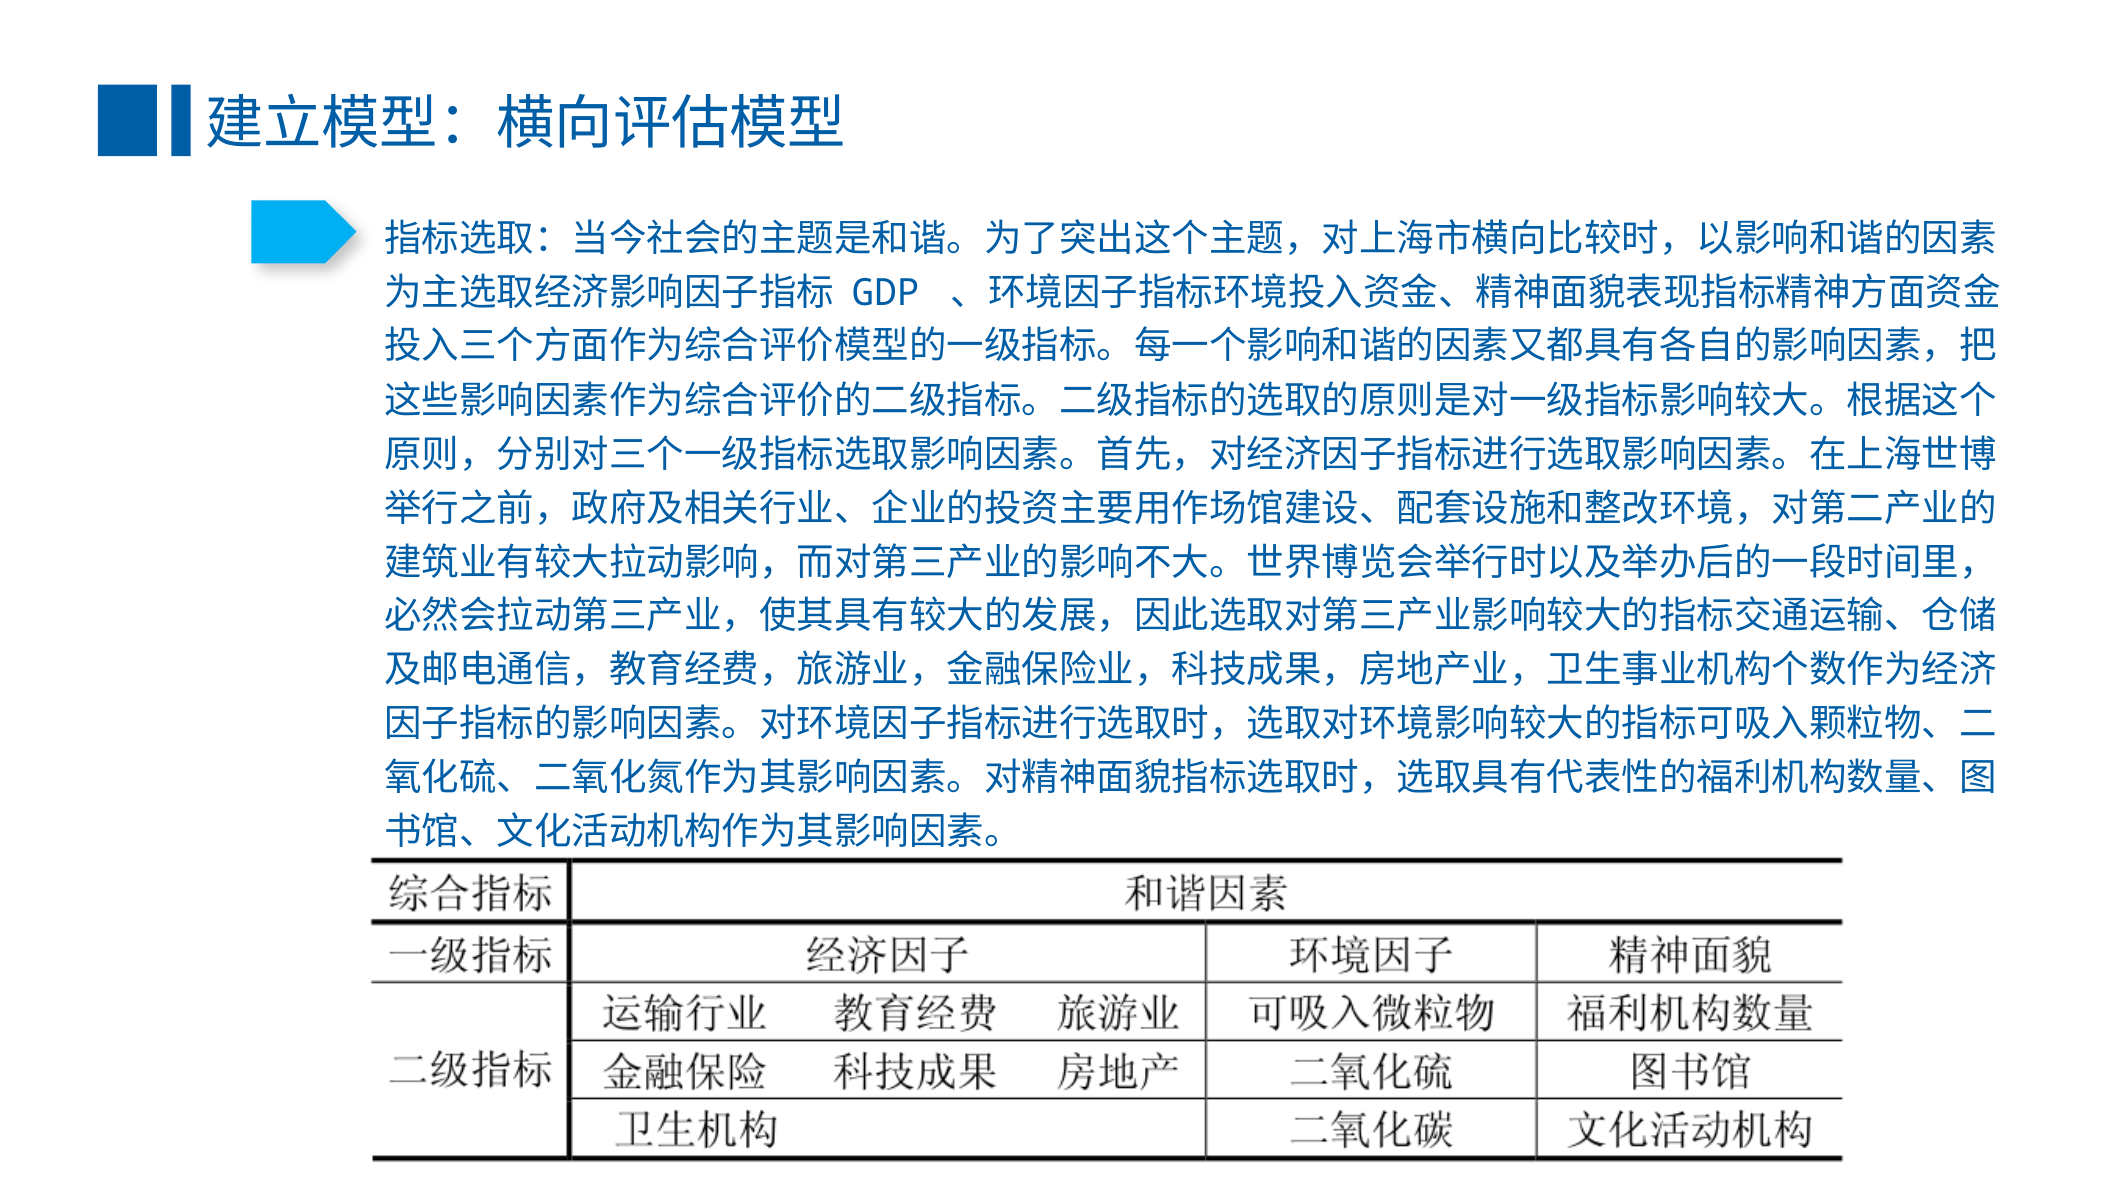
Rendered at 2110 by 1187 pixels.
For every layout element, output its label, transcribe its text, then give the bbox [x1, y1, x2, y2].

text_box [97, 77, 986, 164]
picture [365, 852, 1862, 1170]
text_box 指标选取：当今社会的主题是和谐。为了突出这个主题，对上海市横向比较时，以影响和谐的因素为主选取经济影响因子指标 GDP 、环境因子指标环境投入资金、精神面貌表现指标精神方面资金投入三个方面作为综合评价模型的一级指标。每一个影响和谐的因素又都具有各自的影响因素，把这些影响因素作为综合评价的二级指标。二级指标的选取的原则是对一级指标影响较大。根据这个原则，分别对三个一级指标选取影响因素。首先，对经济因子指标进行选取影响因素。在上海世博举行之前，政府及相关行业、企业的投资主要用作场馆建设、配套设施和整改环境，对第二产业的建筑业有较大拉动影响，而对第三产业的影响不大。世界博览会举行时以及举办后的一段时间里，必然会拉动第三产业，使其具有较大的发展，因此选取对第三产业影响较大的指标交通运输、仓储及邮电通信，教育经费，旅游业，金融保险业，科技成果，房地产业，卫生事业机构个数作为经济因子指标的影响因素。对环境因子指标进行选取时，选取对环境影响较大的指标可吸入颗粒物、二氧化硫、二氧化氮作为其影响因素。对精神面貌指标选取时，选取具有代表性的福利机构数量、图书馆、文化活动机构作为其影响因素。 [369, 197, 2036, 860]
text_box [250, 199, 358, 265]
